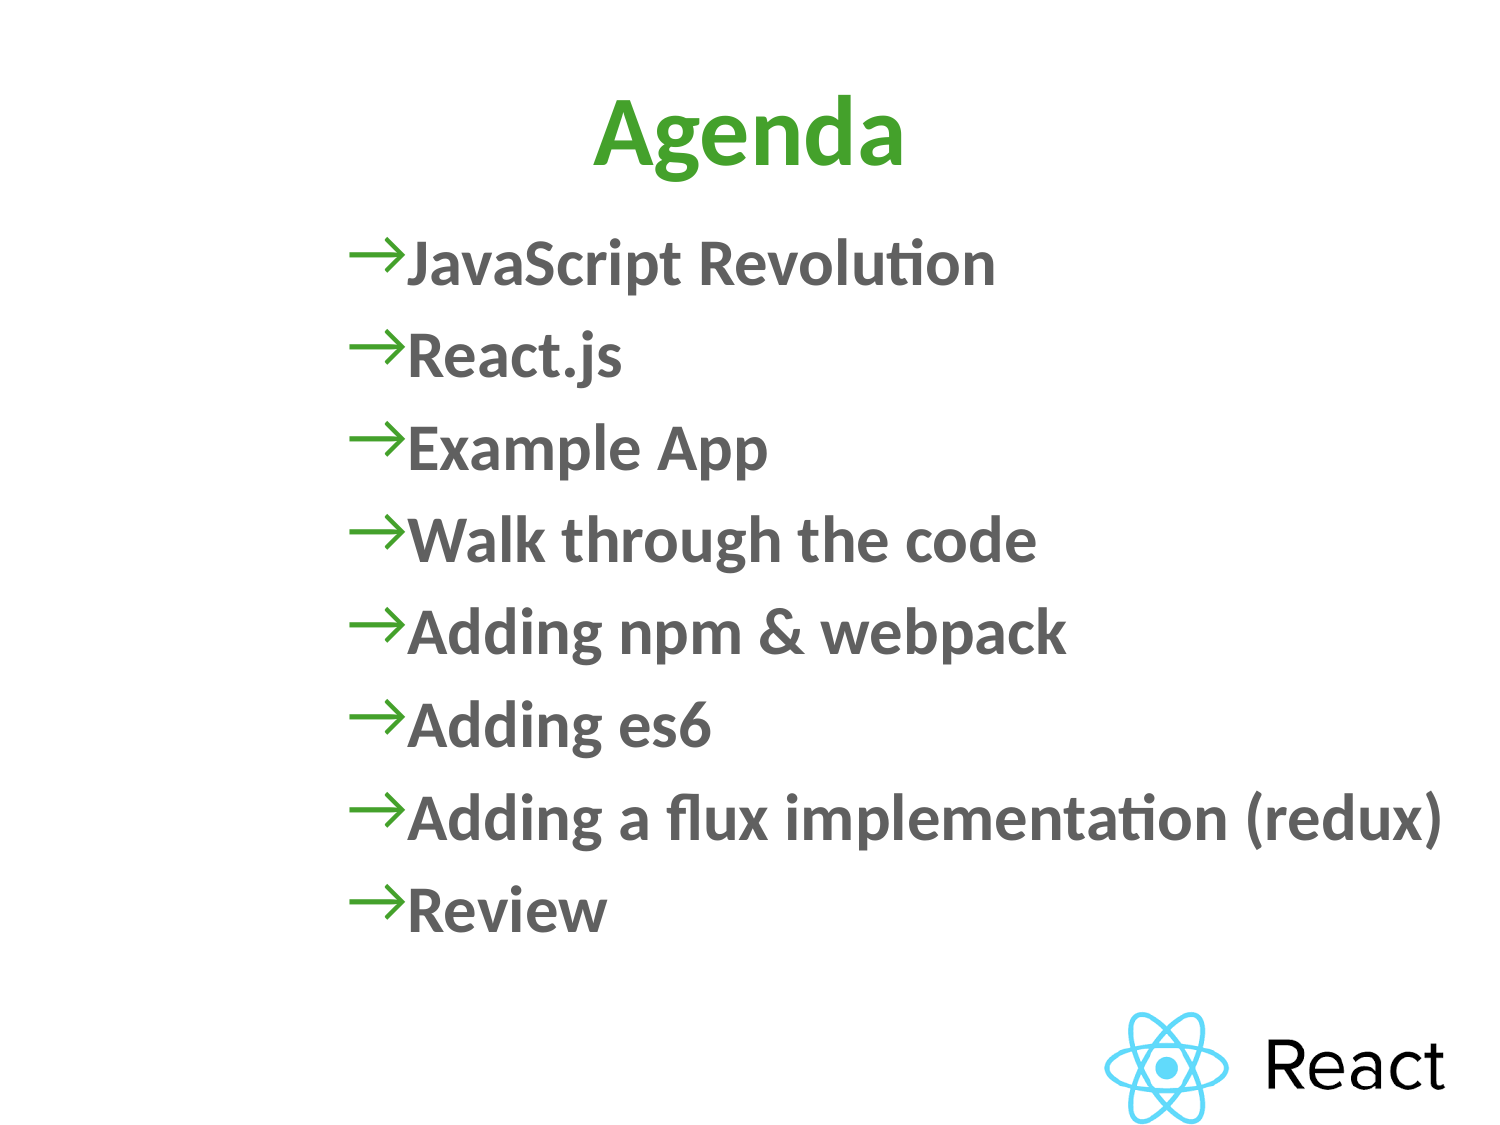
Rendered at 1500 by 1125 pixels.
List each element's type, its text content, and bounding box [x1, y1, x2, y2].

picture [1087, 1010, 1500, 1125]
list Agenda JavaScript Revolution React.js Example App Walk through the code Adding npm & webpack Adding es6 Adding a flux implementation (redux) Review [24, 62, 1476, 988]
